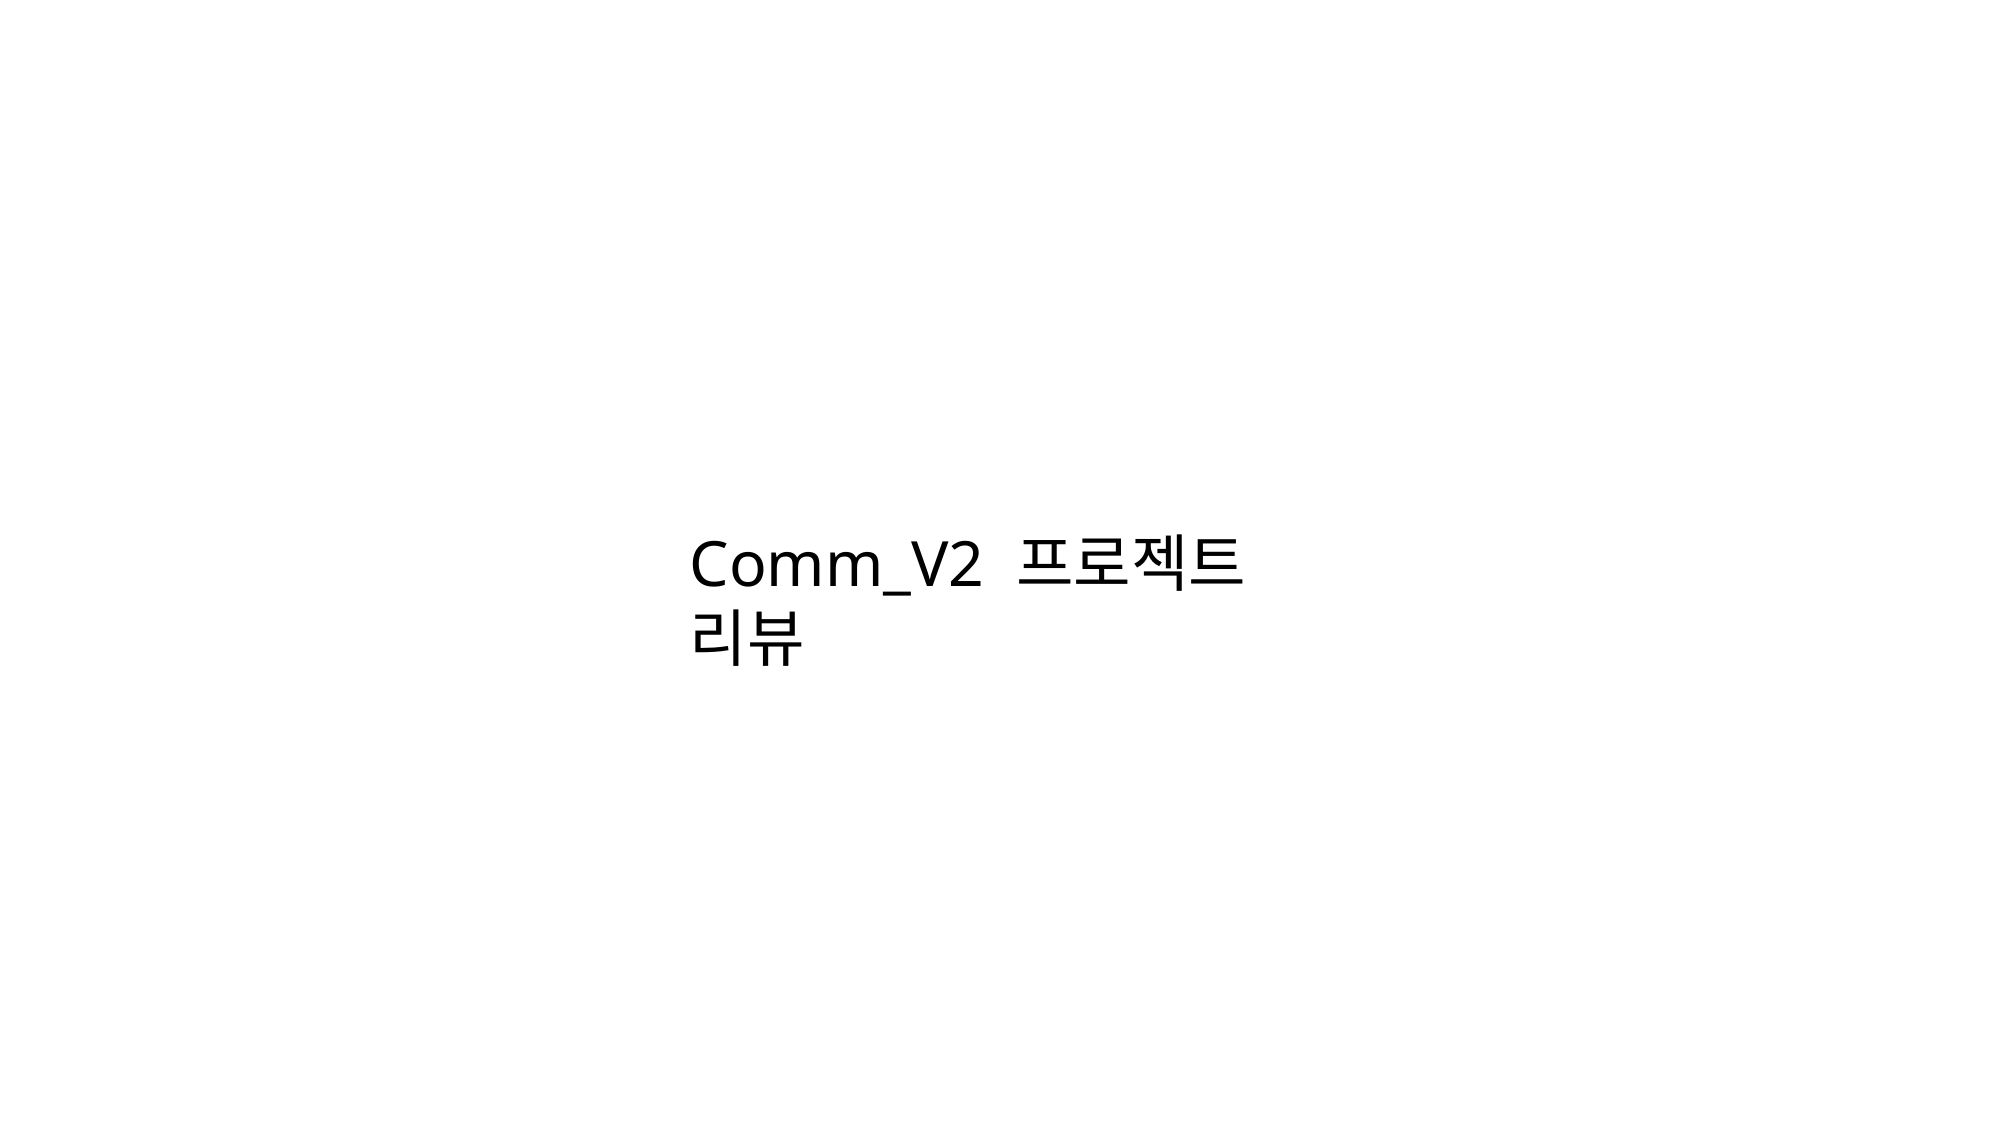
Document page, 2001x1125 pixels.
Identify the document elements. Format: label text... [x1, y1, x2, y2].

text_box Comm_V2 프로젝트 리뷰 [675, 517, 1325, 682]
